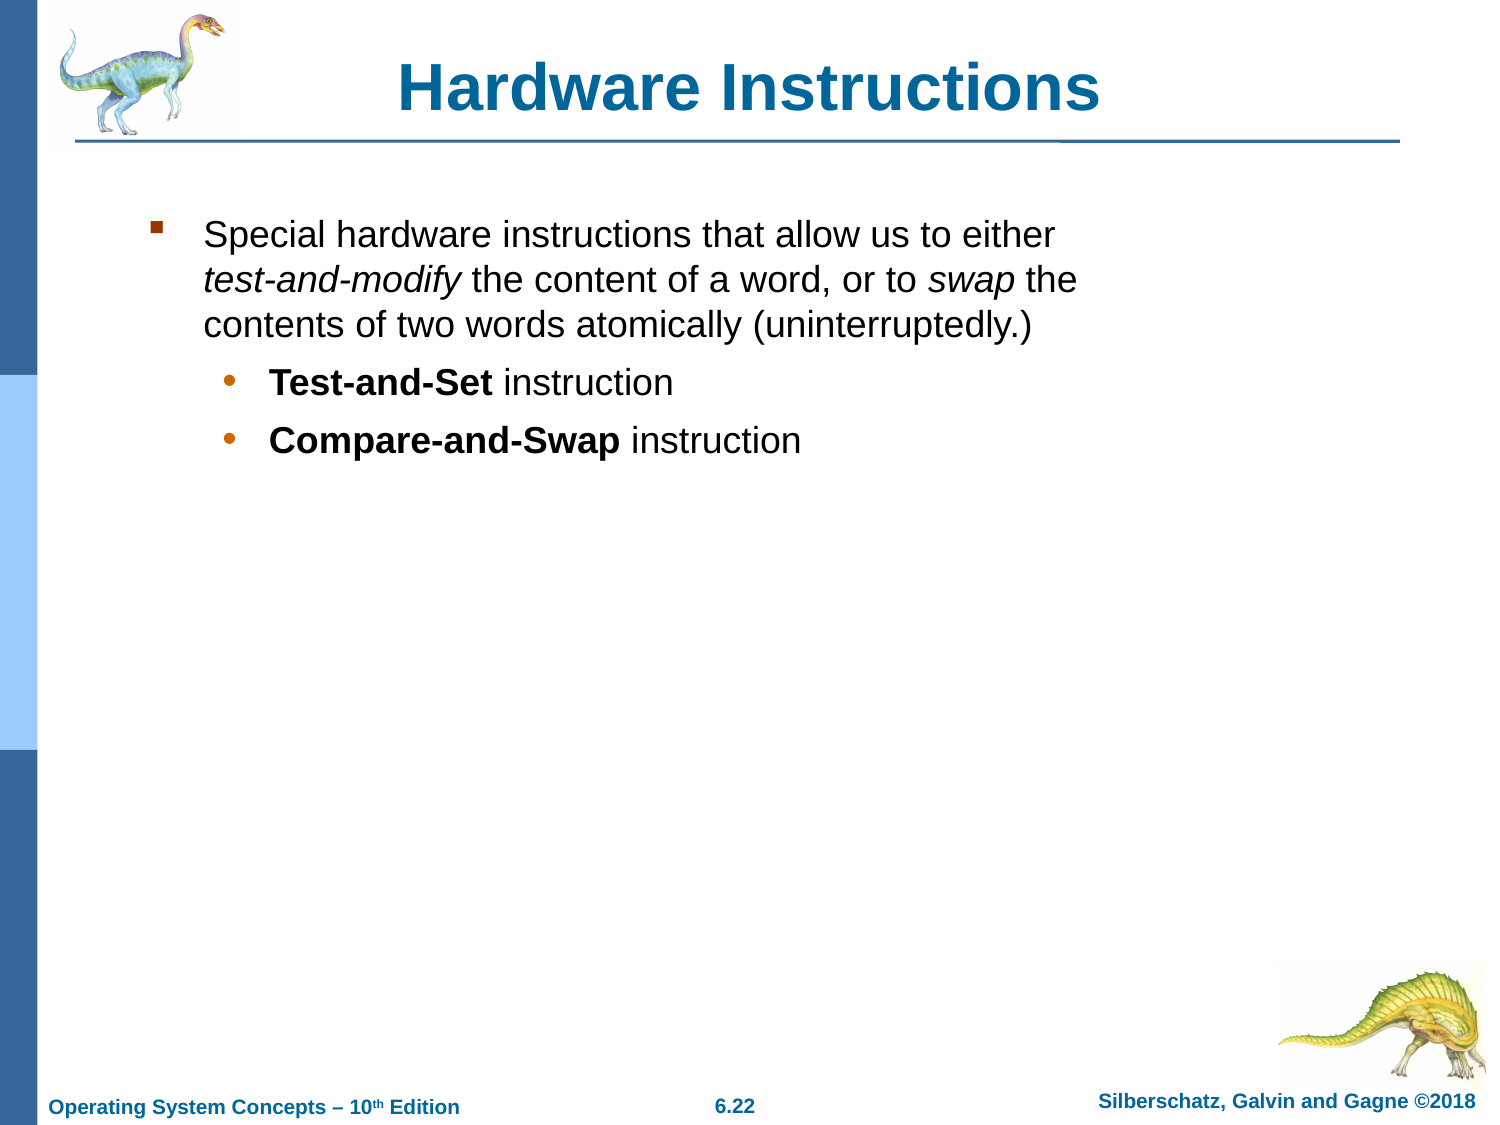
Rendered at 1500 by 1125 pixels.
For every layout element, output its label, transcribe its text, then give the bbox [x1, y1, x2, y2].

picture [46, 0, 243, 149]
title Hardware Instructions [75, 36, 1425, 132]
list Special hardware instructions that allow us to either test-and-modify the content of a word, or to swap the contents of two words atomically (uninterruptedly.) Test-and-Set instruction Compare-and-Swap instruction [132, 202, 1150, 883]
picture [1275, 959, 1486, 1090]
